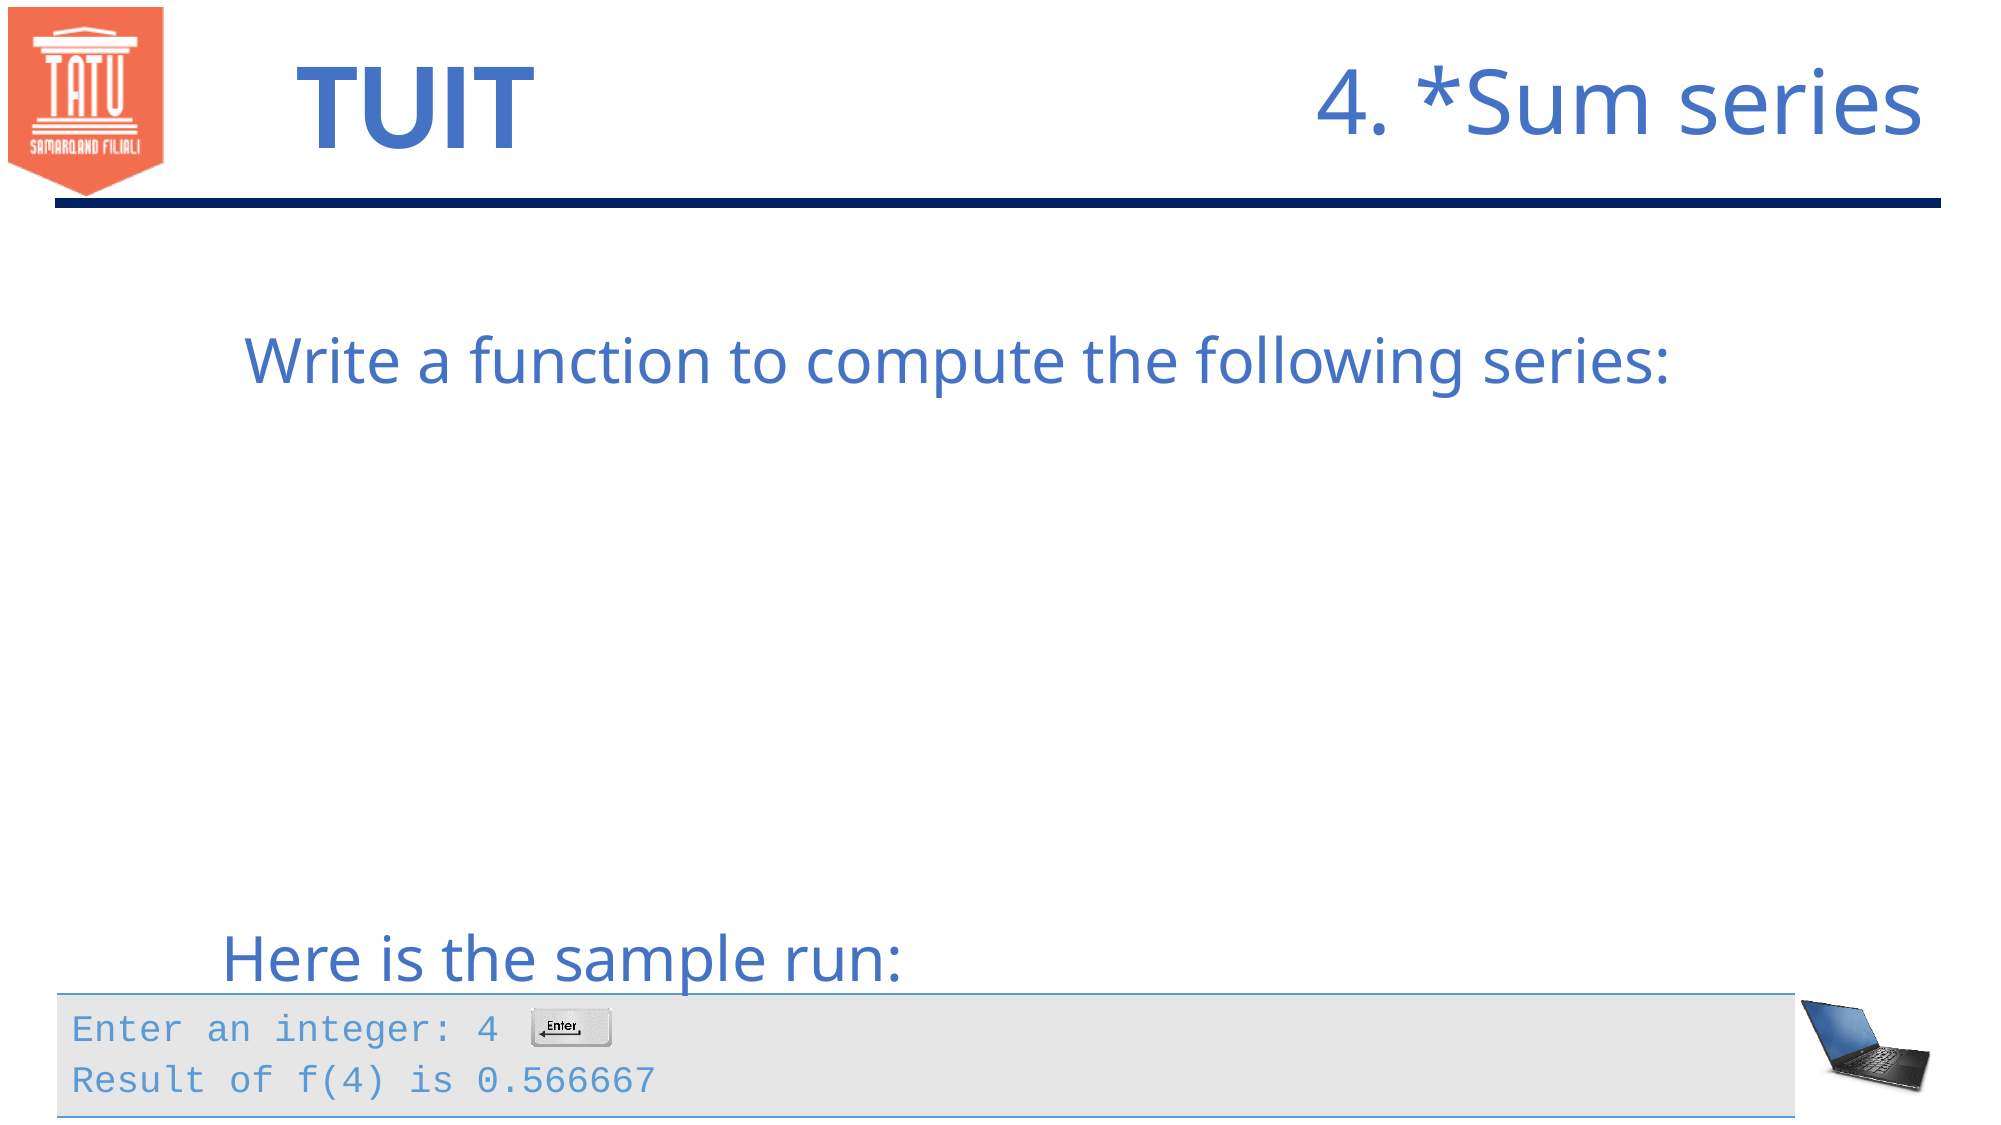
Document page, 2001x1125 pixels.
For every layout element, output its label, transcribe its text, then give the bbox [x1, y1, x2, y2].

picture [8, 7, 164, 196]
text_box TUIT [281, 39, 571, 162]
picture [1795, 994, 1936, 1100]
picture [531, 1008, 612, 1047]
text_box 4. *Sum series [769, 48, 1941, 162]
text_box [79, 282, 1967, 1125]
text_box Here is the sample run: [56, 896, 1887, 995]
table_header Enter an integer: 4 Result of f(4) is 0.566667 [57, 995, 1795, 1116]
